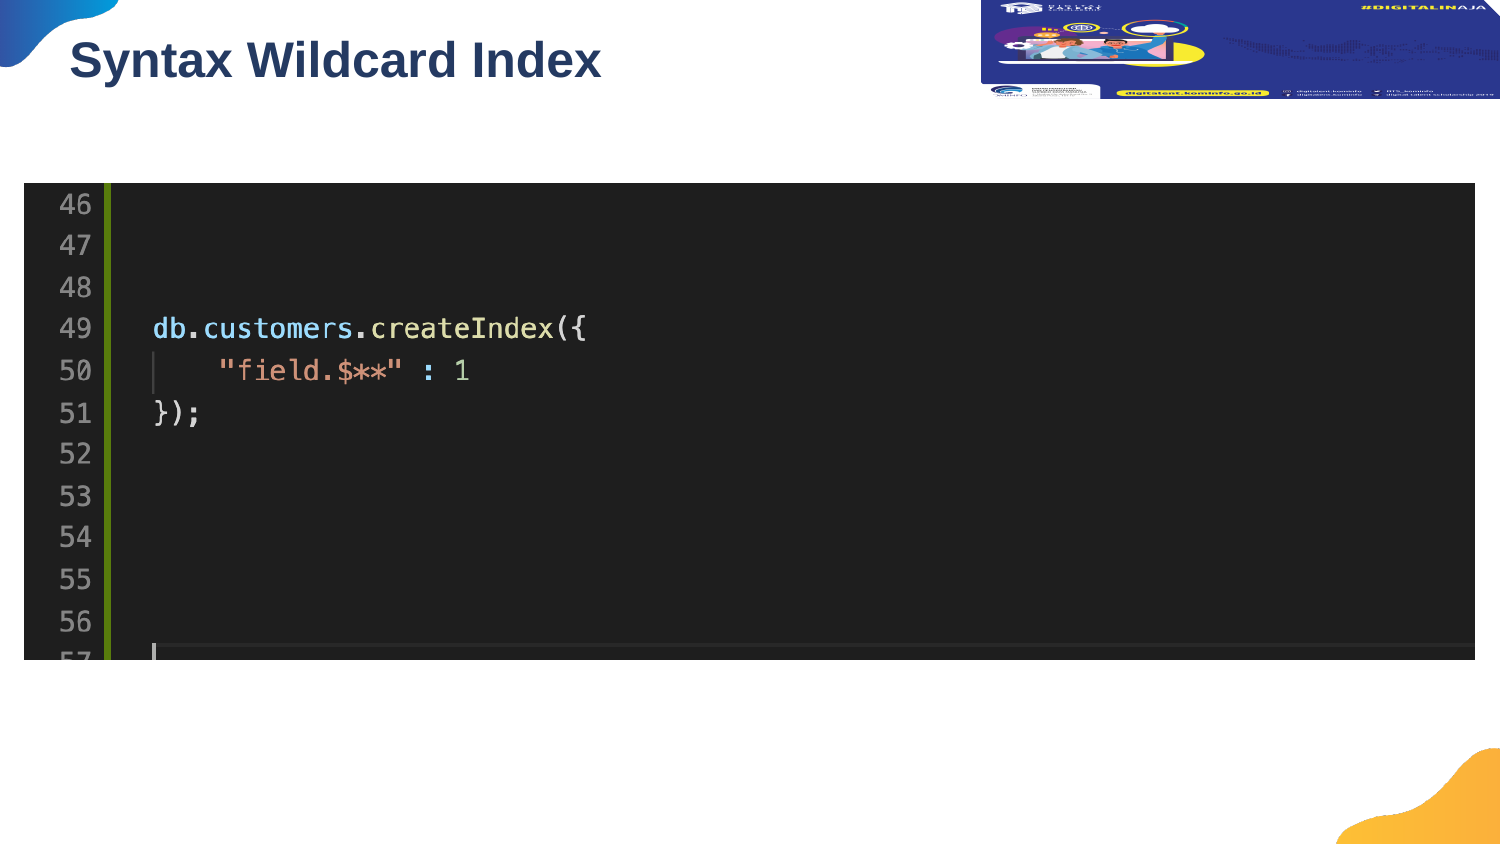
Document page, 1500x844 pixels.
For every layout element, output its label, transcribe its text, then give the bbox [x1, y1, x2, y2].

picture [24, 183, 1476, 661]
picture [980, 0, 1500, 100]
picture [1334, 740, 1500, 844]
text_box Syntax Wildcard Index [54, 19, 975, 96]
picture [0, 0, 120, 73]
